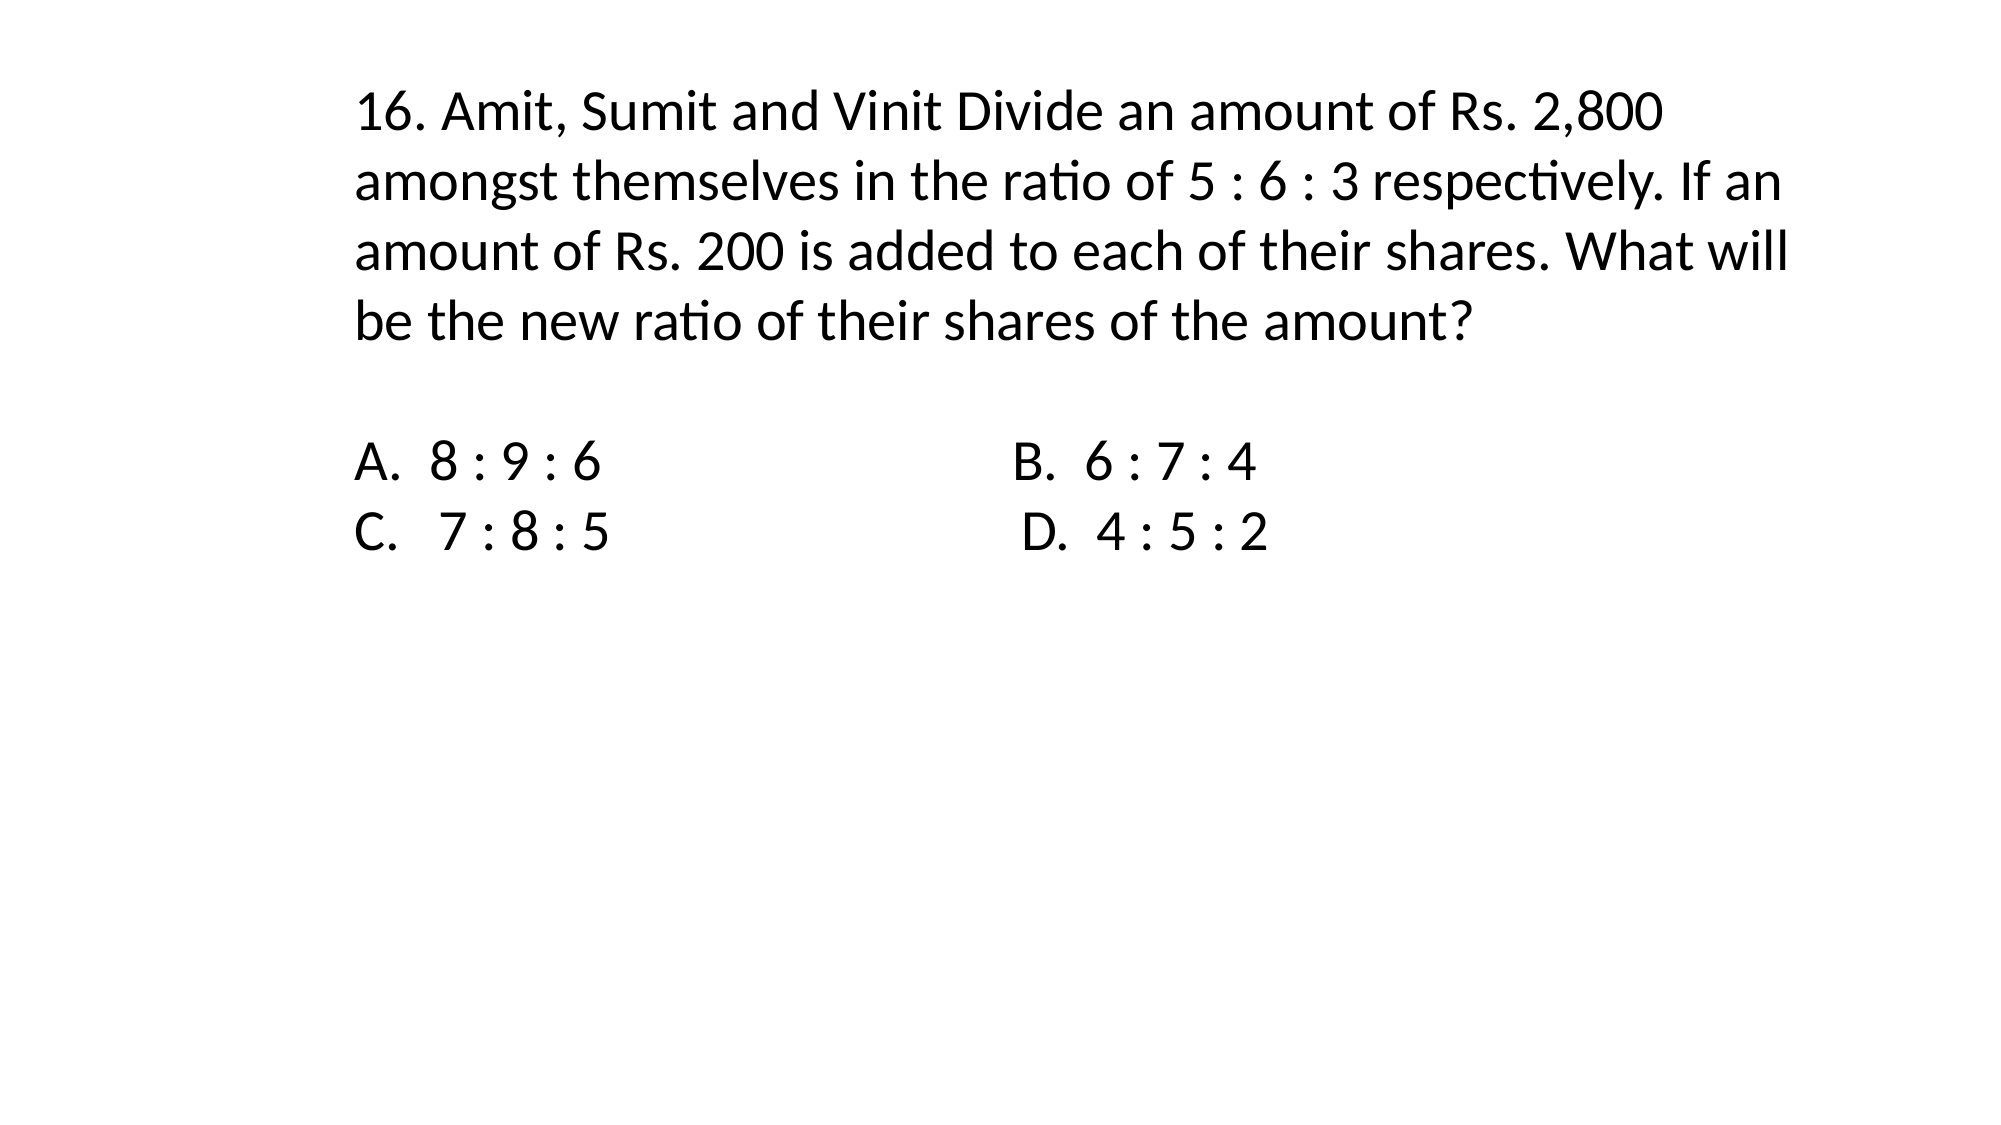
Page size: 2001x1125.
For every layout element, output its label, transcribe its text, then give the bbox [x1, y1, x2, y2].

text_box 16. Amit, Sumit and Vinit Divide an amount of Rs. 2,800 amongst themselves in the ratio of 5 : 6 : 3 respectively. If an amount of Rs. 200 is added to each of their shares. What will be the new ratio of their shares of the amount? A. 8 : 9 : 6 B. 6 : 7 : 4 7 : 8 : 5 D. 4 : 5 : 2 [339, 65, 1877, 710]
